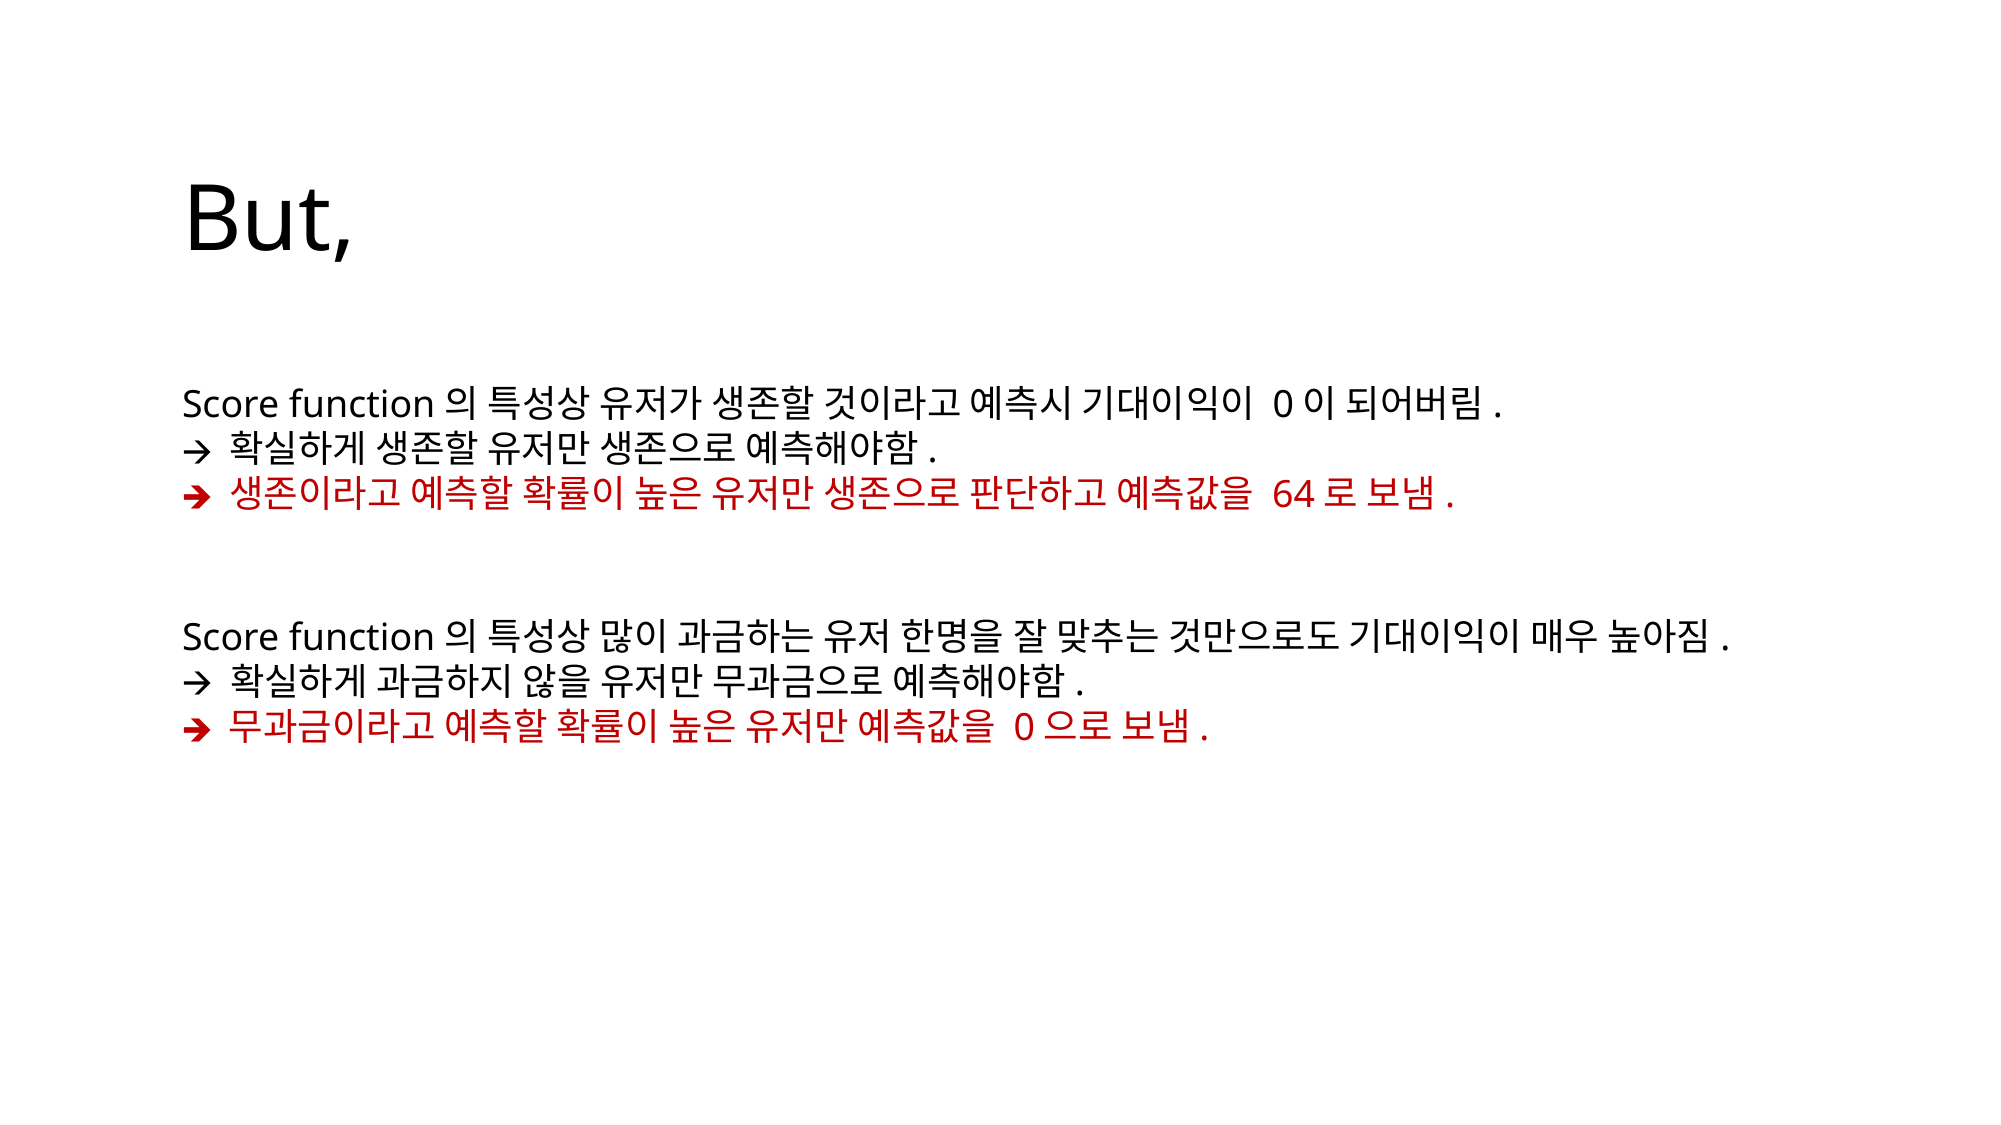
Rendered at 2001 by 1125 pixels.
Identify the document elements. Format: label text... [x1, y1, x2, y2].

text_box Score function의 특성상 많이 과금하는 유저 한명을 잘 맞추는 것만으로도 기대이익이 매우 높아짐. 🡪 확실하게 과금하지 않을 유저만 무과금으로 예측해야함. 무과금이라고 예측할 확률이 높은 유저만 예측값을 0으로 보냄. [167, 605, 1984, 756]
text_box Score function의 특성상 유저가 생존할 것이라고 예측시 기대이익이 0이 되어버림. 확실하게 생존할 유저만 생존으로 예측해야함. 생존이라고 예측할 확률이 높은 유저만 생존으로 판단하고 예측값을 64로 보냄. [167, 372, 1662, 523]
text_box But, [167, 151, 432, 277]
